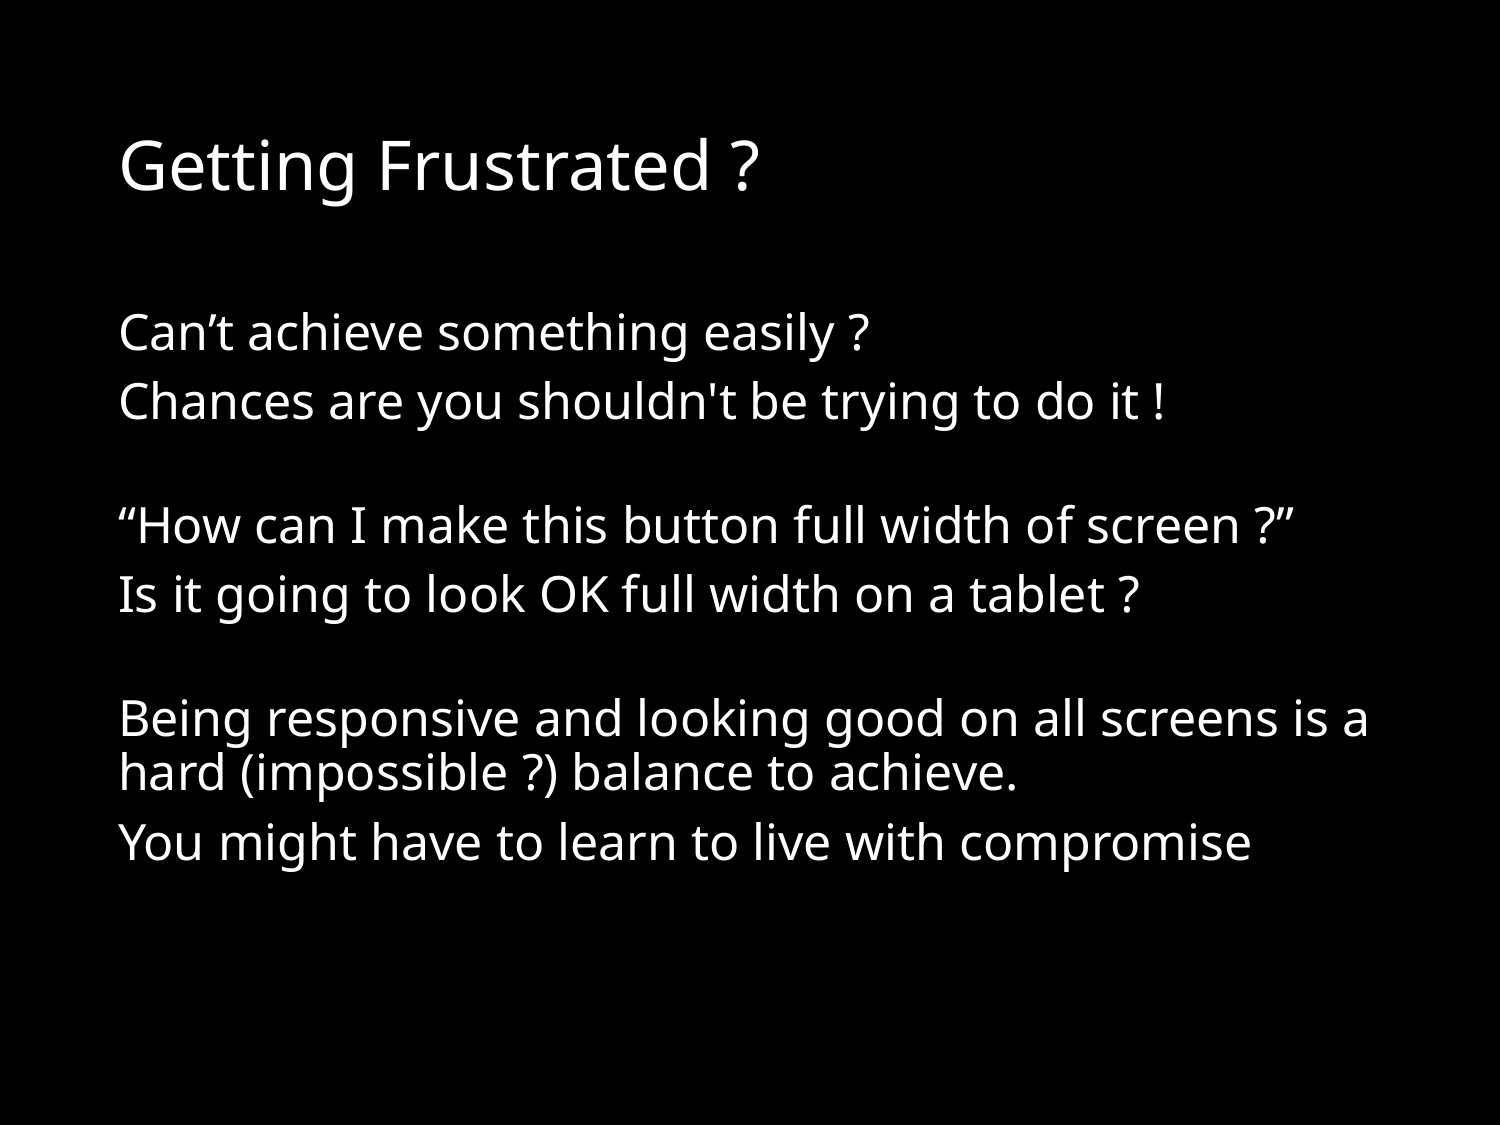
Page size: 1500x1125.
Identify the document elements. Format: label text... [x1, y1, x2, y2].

title Getting Frustrated ? [103, 59, 1397, 278]
text_box [75, 270, 1425, 999]
list Can’t achieve something easily ? Chances are you shouldn't be trying to do it ! “How can I make this button full width of screen ?” Is it going to look OK full width on a tablet ? Being responsive and looking good on all screens is a hard (impossible ?) balance to achieve. You might have to learn to live with compromise [103, 299, 1397, 1014]
